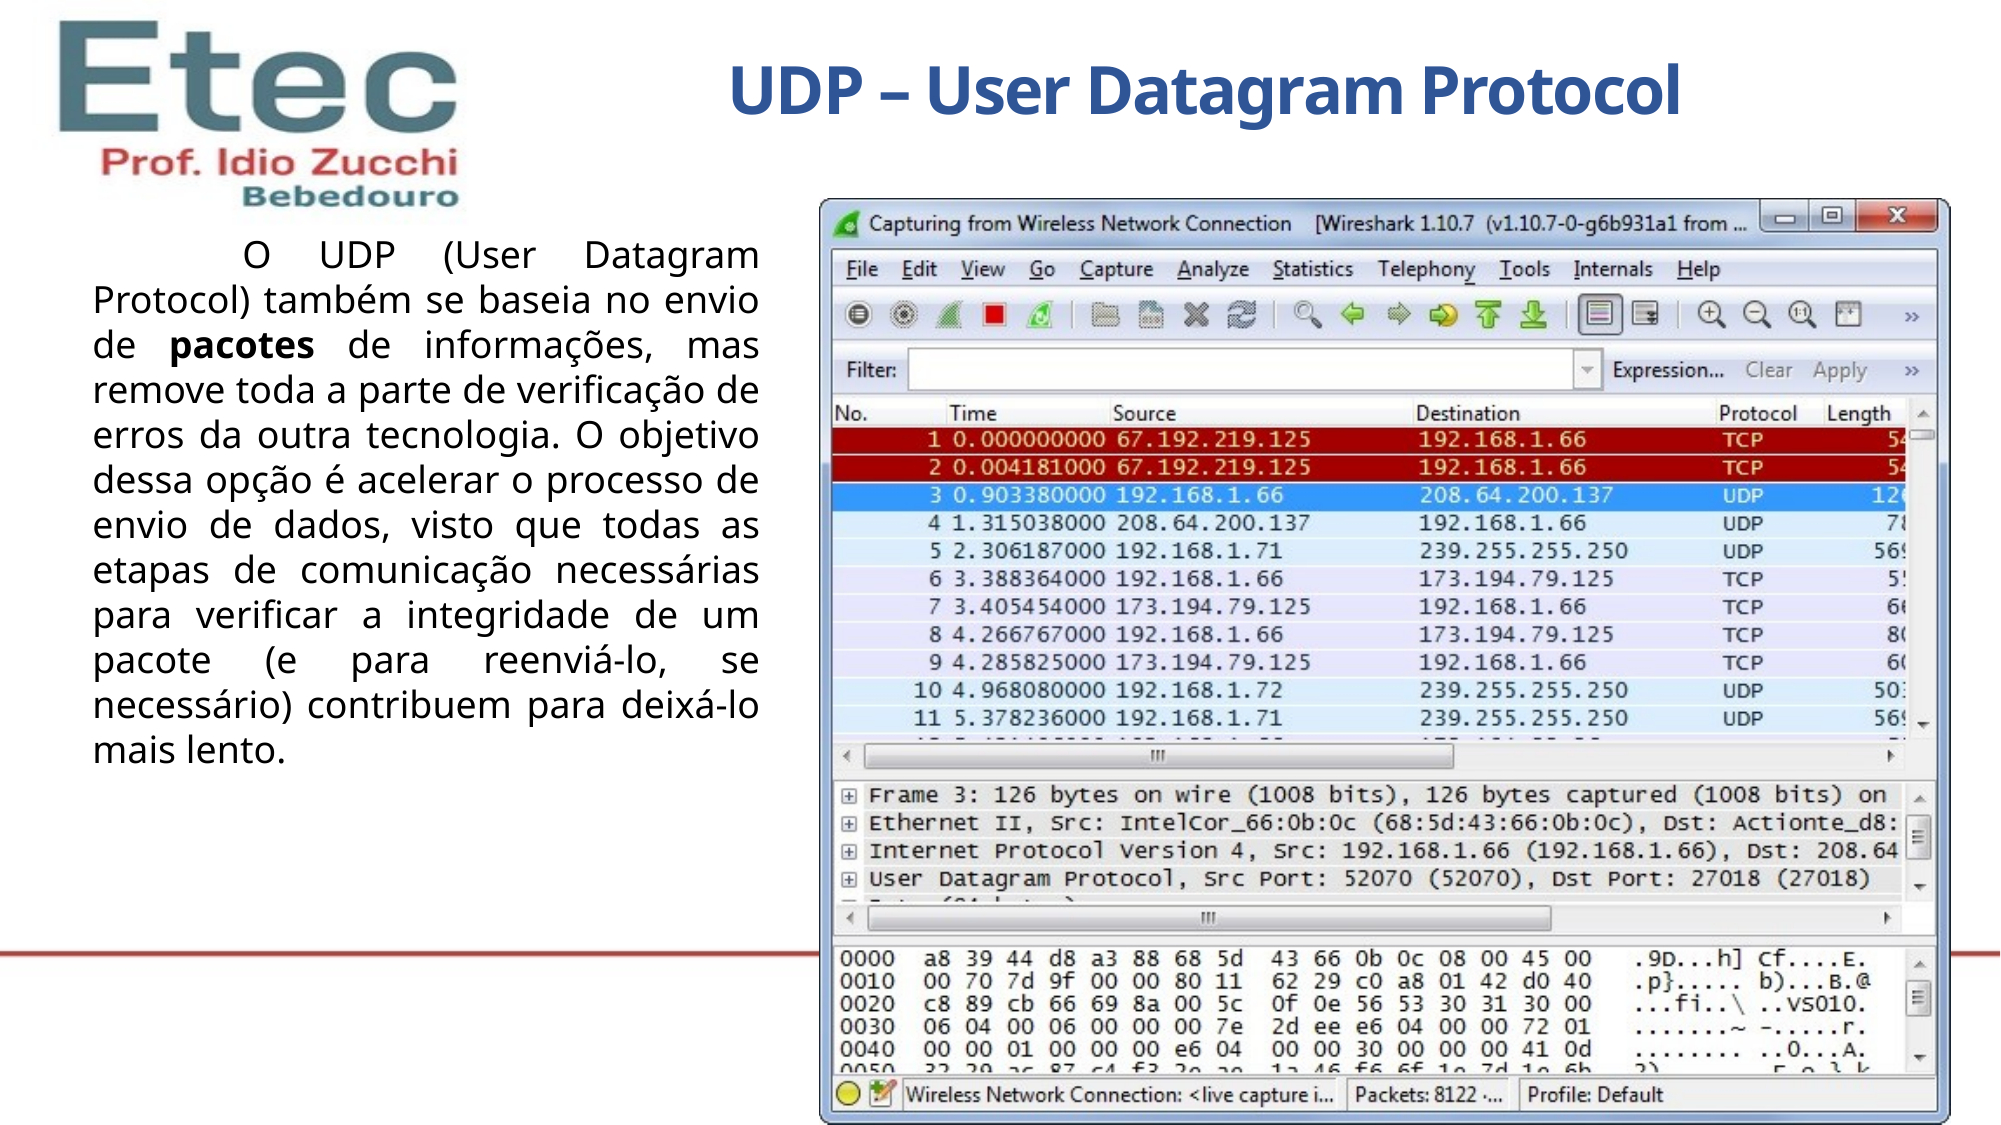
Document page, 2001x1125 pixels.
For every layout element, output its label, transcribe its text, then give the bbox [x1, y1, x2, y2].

text_box O UDP (User Datagram Protocol) também se baseia no envio de pacotes de informações, mas remove toda a parte de verificação de erros da outra tecnologia. O objetivo dessa opção é acelerar o processo de envio de dados, visto que todas as etapas de comunicação necessárias para verificar a integridade de um pacote (e para reenviá-lo, se necessário) contribuem para deixá-lo mais lento. [77, 223, 776, 779]
text_box UDP – User Datagram Protocol [615, 49, 1796, 121]
picture [0, 0, 2001, 1125]
